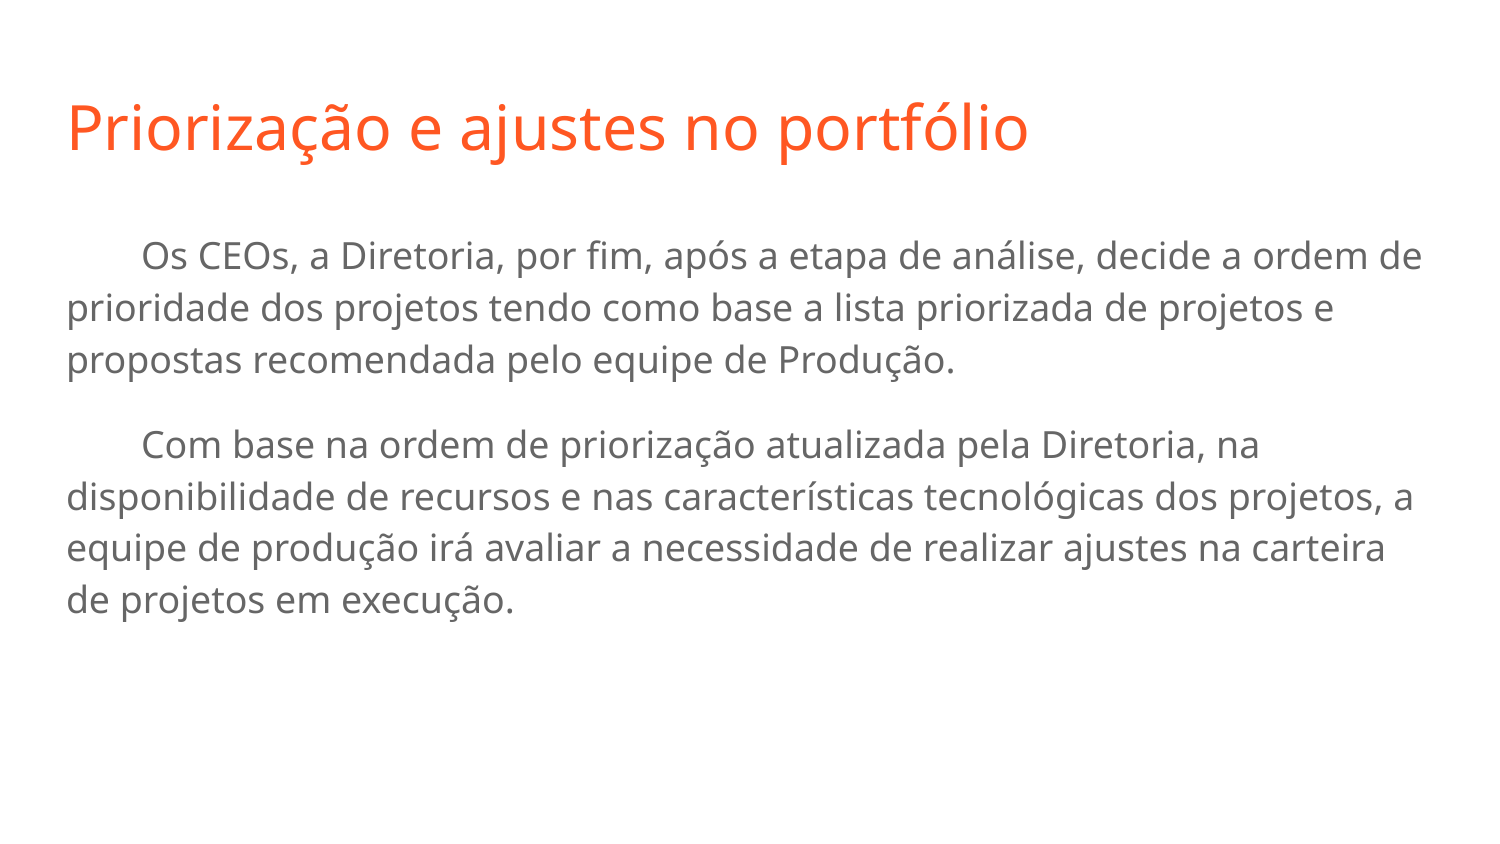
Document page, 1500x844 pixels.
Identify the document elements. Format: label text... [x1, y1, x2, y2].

list Os CEOs, a Diretoria, por fim, após a etapa de análise, decide a ordem de prioridade dos projetos tendo como base a lista priorizada de projetos e propostas recomendada pelo equipe de Produção. Com base na ordem de priorização atualizada pela Diretoria, na disponibilidade de recursos e nas características tecnológicas dos projetos, a equipe de produção irá avaliar a necessidade de realizar ajustes na carteira de projetos em execução. [51, 210, 1449, 771]
title Priorização e ajustes no portfólio [51, 72, 1449, 167]
